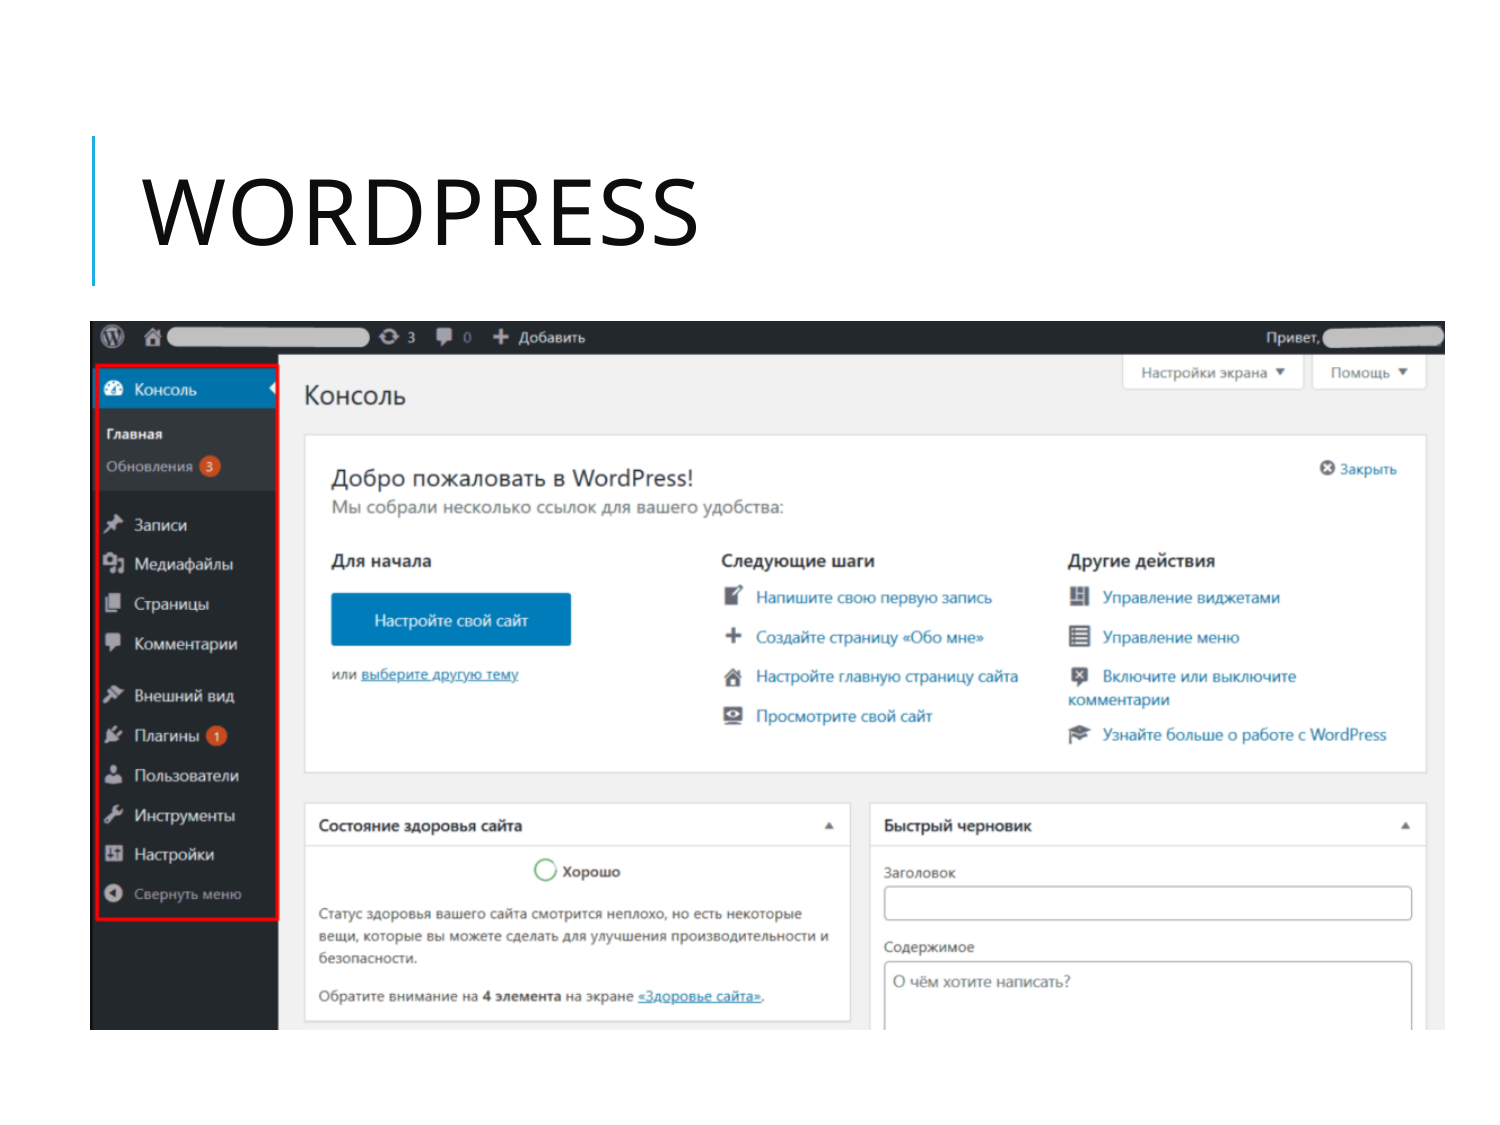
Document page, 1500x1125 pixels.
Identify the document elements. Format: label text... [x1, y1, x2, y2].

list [90, 320, 1445, 1030]
title WordPress [126, 96, 1322, 316]
